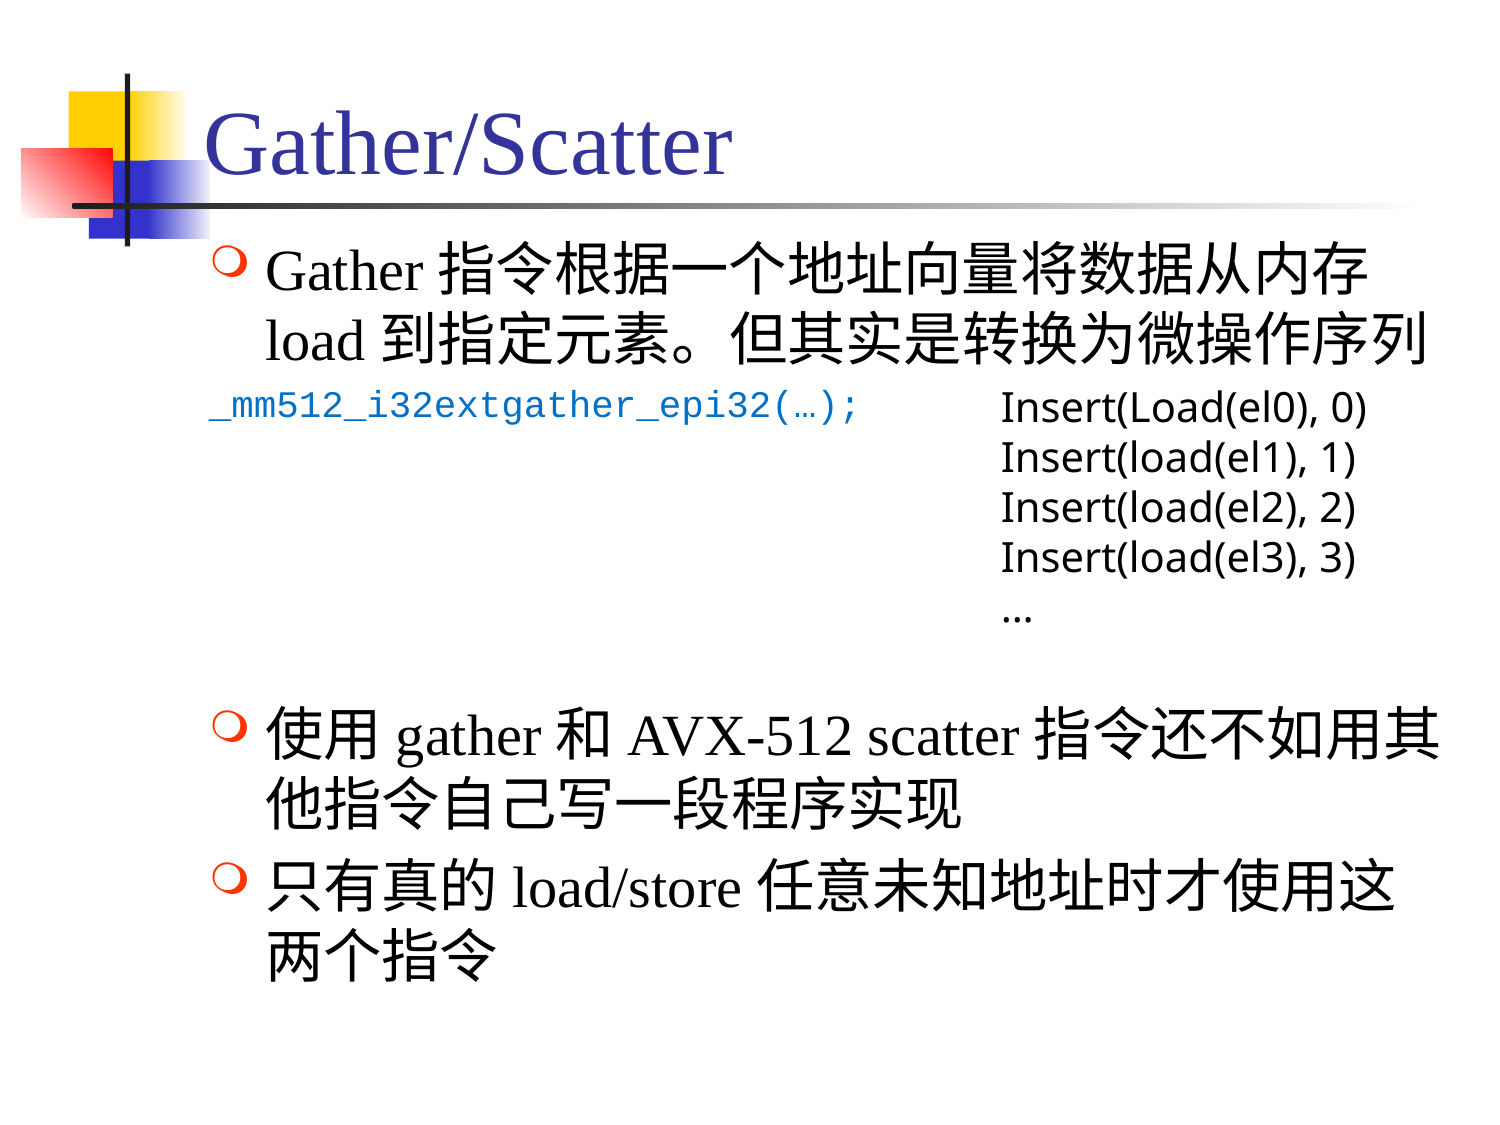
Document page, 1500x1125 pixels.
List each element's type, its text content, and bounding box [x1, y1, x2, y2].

text_box Insert(Load(el0), 0) Insert(load(el1), 1) Insert(load(el2), 2) Insert(load(el3), 3) … [986, 373, 1468, 639]
title Gather/Scatter [188, 12, 1468, 200]
list Gather指令根据一个地址向量将数据从内存load到指定元素。但其实是转换为微操作序列 _mm512_i32extgather_epi32(…); 使用gather和AVX-512 scatter指令还不如用其他指令自己写一段程序实现 只有真的load/store任意未知地址时才使用这两个指令 [193, 224, 1469, 1000]
